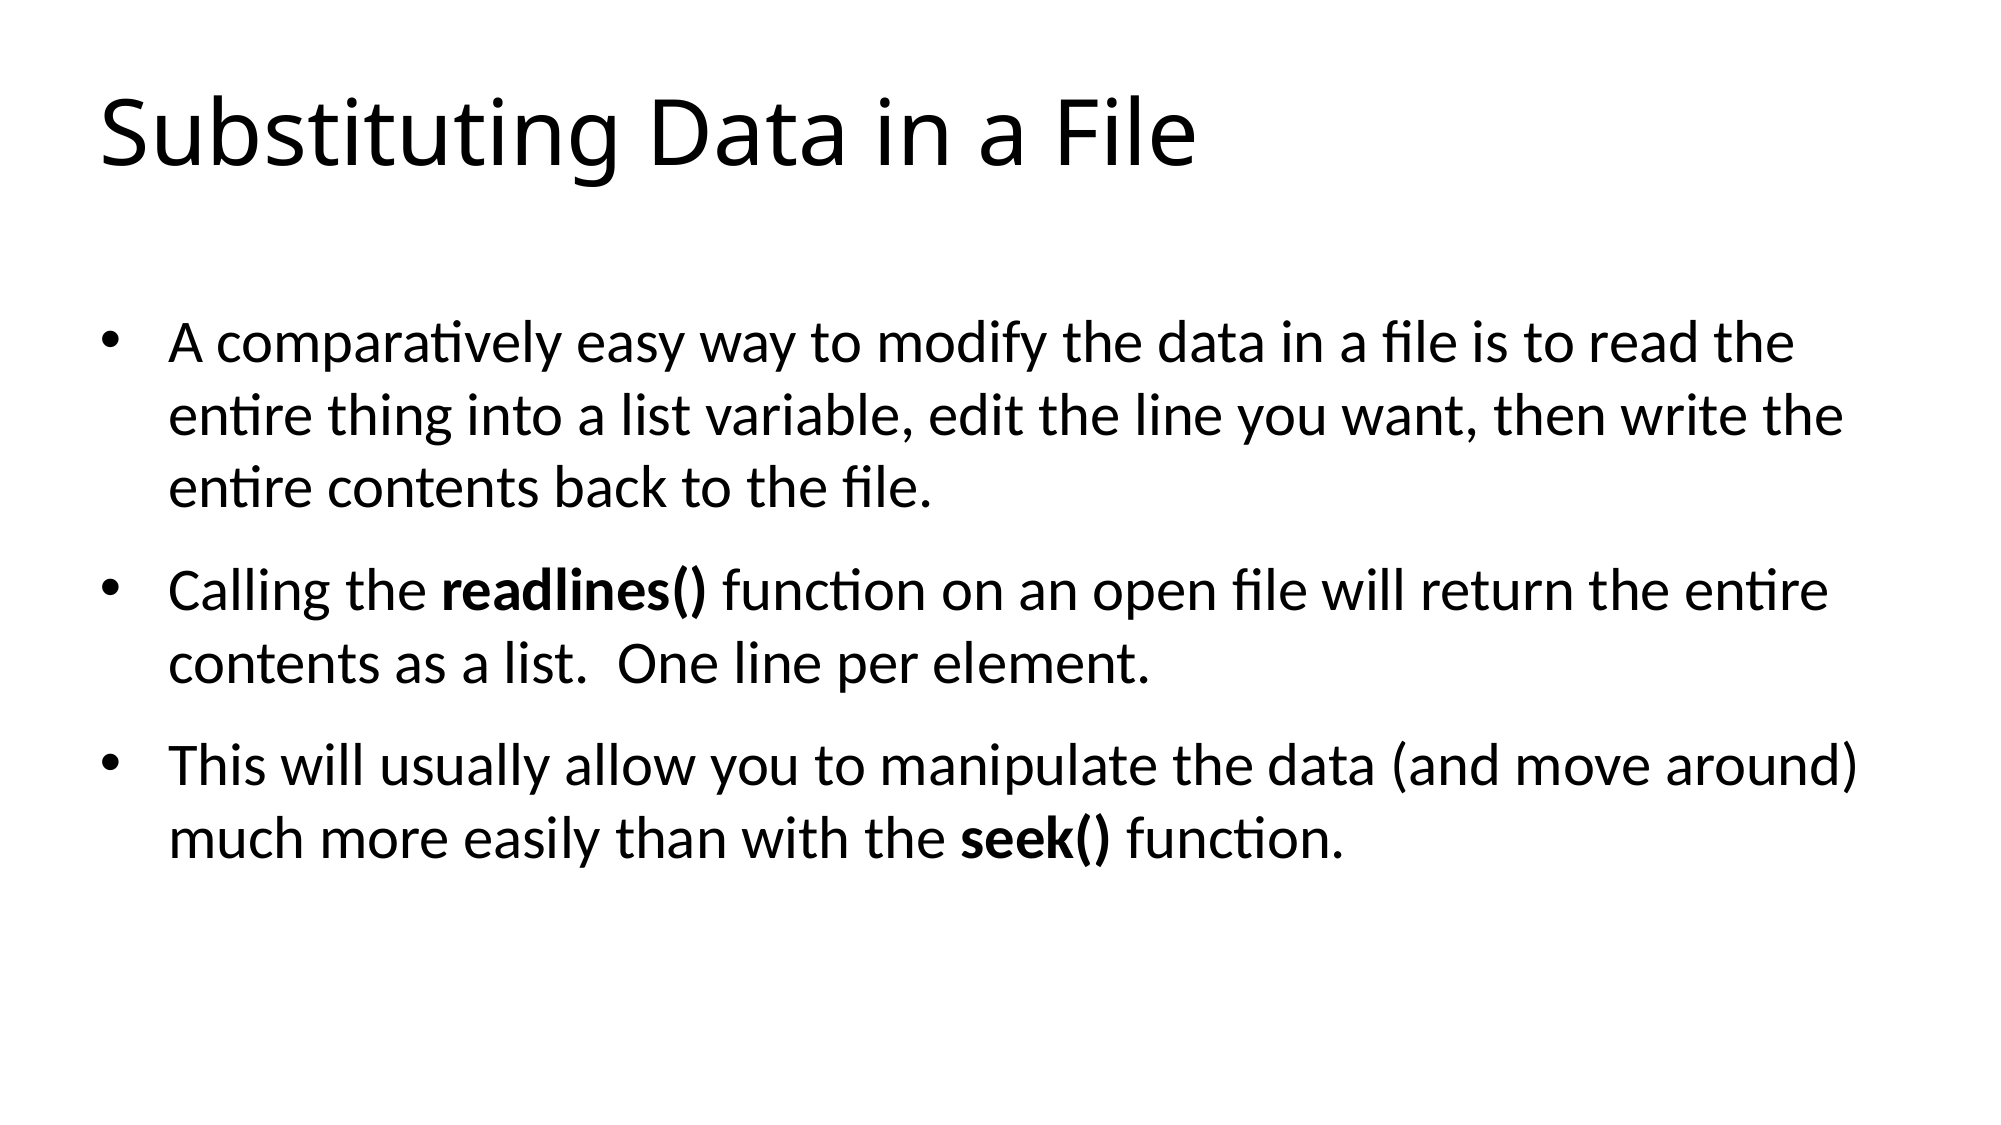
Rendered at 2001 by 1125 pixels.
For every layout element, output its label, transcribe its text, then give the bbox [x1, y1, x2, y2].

list A comparatively easy way to modify the data in a file is to read the entire thing into a list variable, edit the line you want, then write the entire contents back to the file. Calling the readlines() function on an open file will return the entire contents as a list. One line per element. This will usually allow you to manipulate the data (and move around) much more easily than with the seek() function. [100, 302, 1950, 1046]
title Substituting Data in a File [99, 42, 1493, 229]
